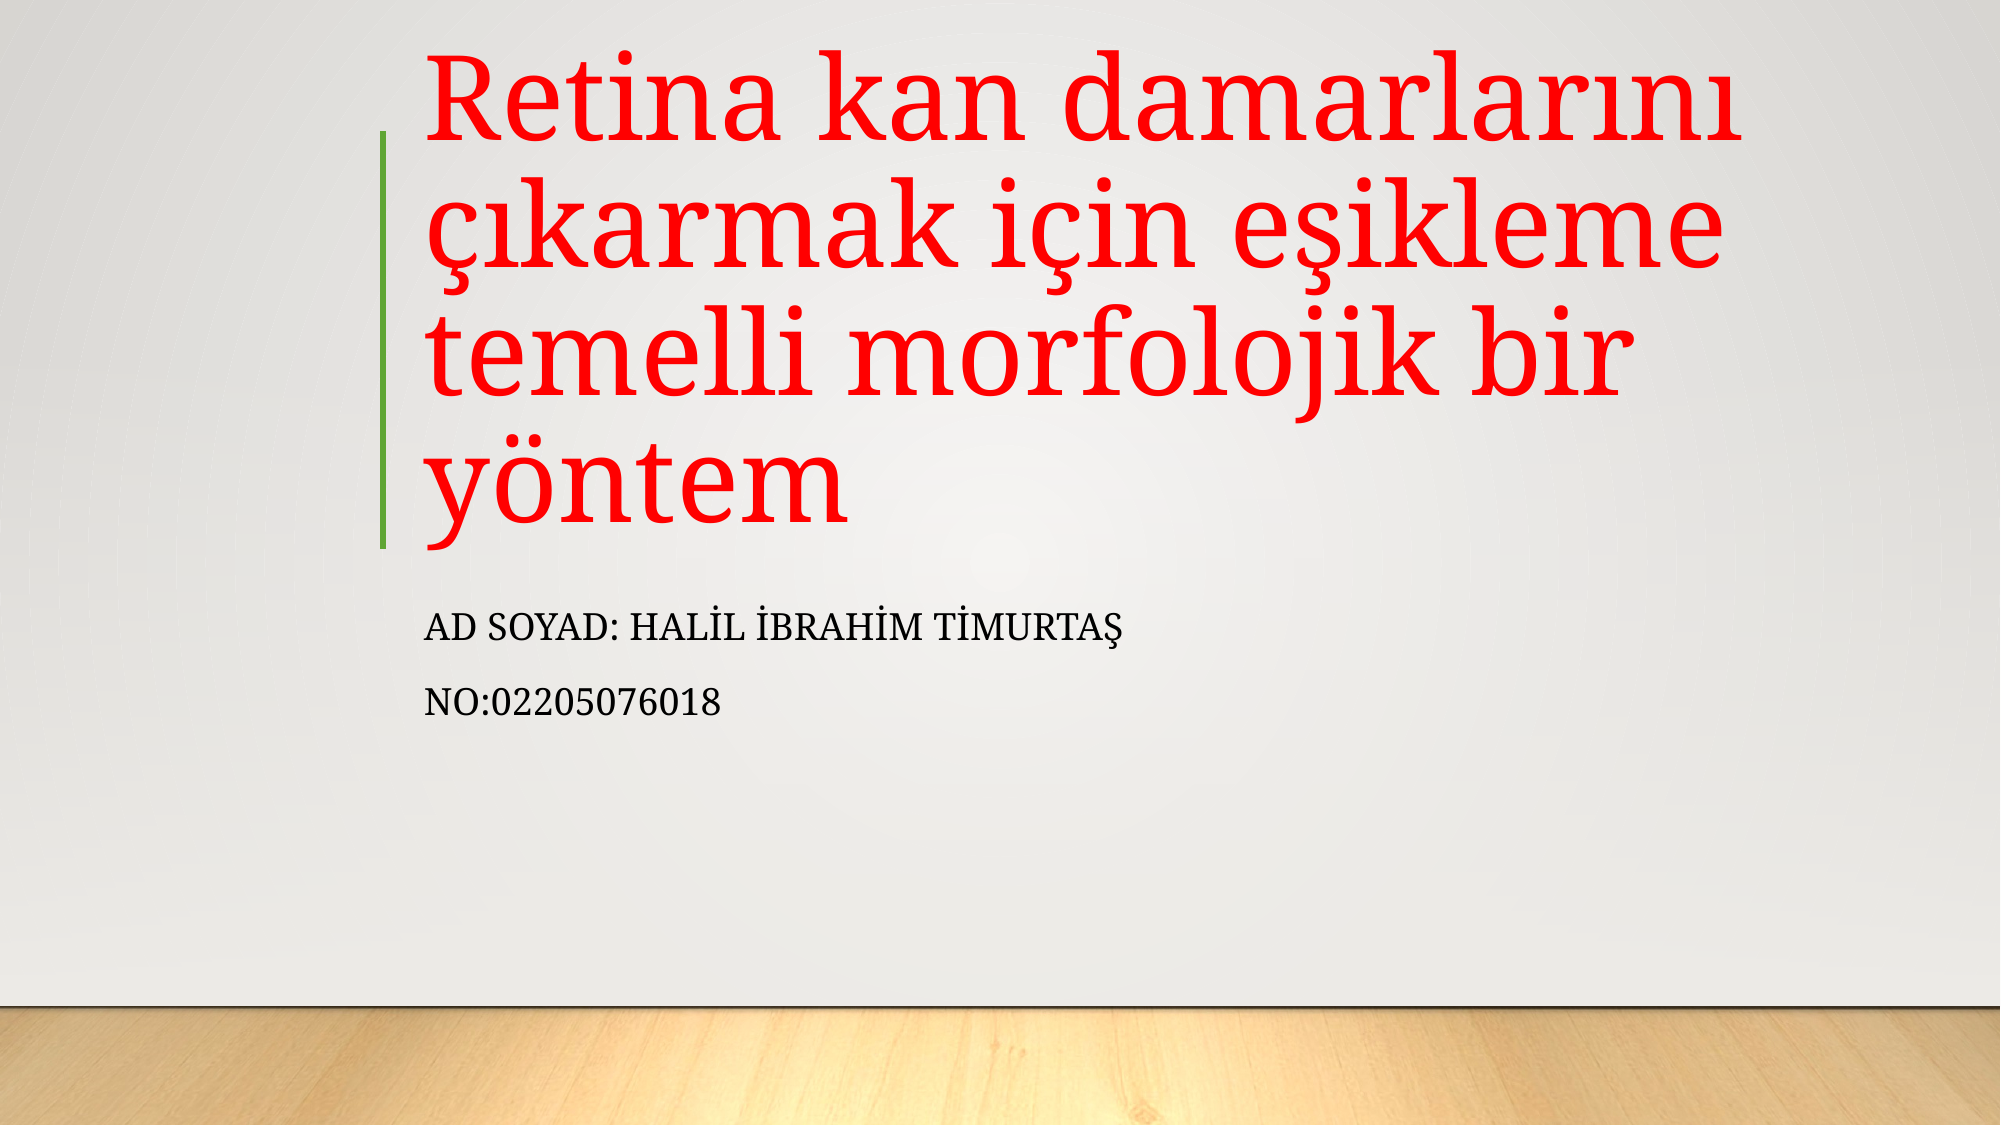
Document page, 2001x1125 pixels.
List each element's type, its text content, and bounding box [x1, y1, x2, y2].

picture [0, 1006, 2000, 1125]
title Retina kan damarlarını çıkarmak için eşikleme temelli morfolojik bir yöntem [408, 22, 1814, 549]
subtitle Ad soyad: Halil ibrahim timurtaş No:02205076018 [408, 579, 1814, 740]
